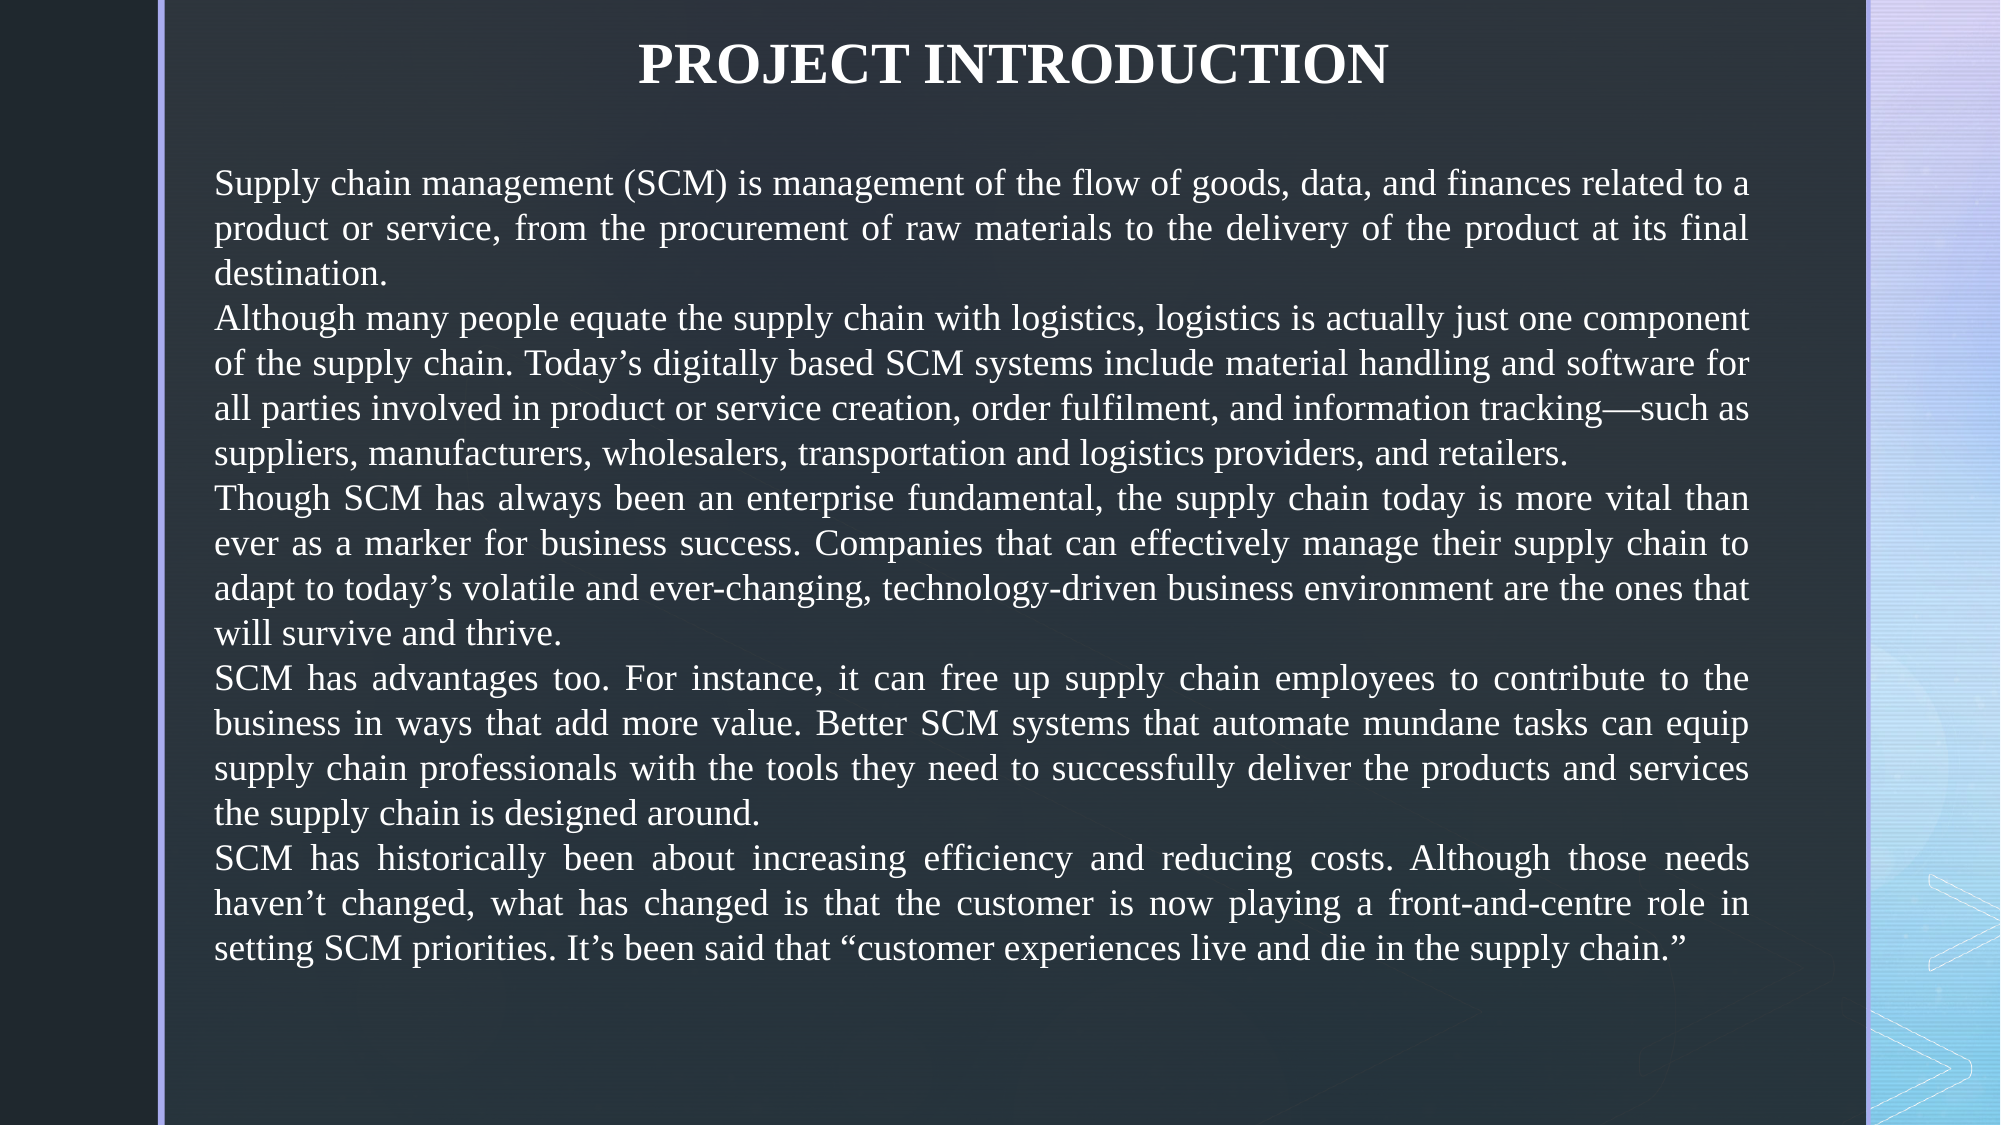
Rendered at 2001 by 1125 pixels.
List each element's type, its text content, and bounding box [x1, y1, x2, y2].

text_box Supply chain management (SCM) is management of the flow of goods, data, and finances related to a product or service, from the procurement of raw materials to the delivery of the product at its final destination. Although many people equate the supply chain with logistics, logistics is actually just one component of the supply chain. Today’s digitally based SCM systems include material handling and software for all parties involved in product or service creation, order fulfilment, and information tracking―such as suppliers, manufacturers, wholesalers, transportation and logistics providers, and retailers. Though SCM has always been an enterprise fundamental, the supply chain today is more vital than ever as a marker for business success. Companies that can effectively manage their supply chain to adapt to today’s volatile and ever-changing, technology-driven business environment are the ones that will survive and thrive. SCM has advantages too. For instance, it can free up supply chain employees to contribute to the business in ways that add more value. Better SCM systems that automate mundane tasks can equip supply chain professionals with the tools they need to successfully deliver the products and services the supply chain is designed around. SCM has historically been about increasing efficiency and reducing costs. Although those needs haven’t changed, what has changed is that the customer is now playing a front-and-centre role in setting SCM priorities. It’s been said that “customer experiences live and die in the supply chain.” [199, 150, 1767, 976]
picture [1871, 0, 2001, 1125]
text_box PROJECT INTRODUCTION [483, 18, 1546, 150]
